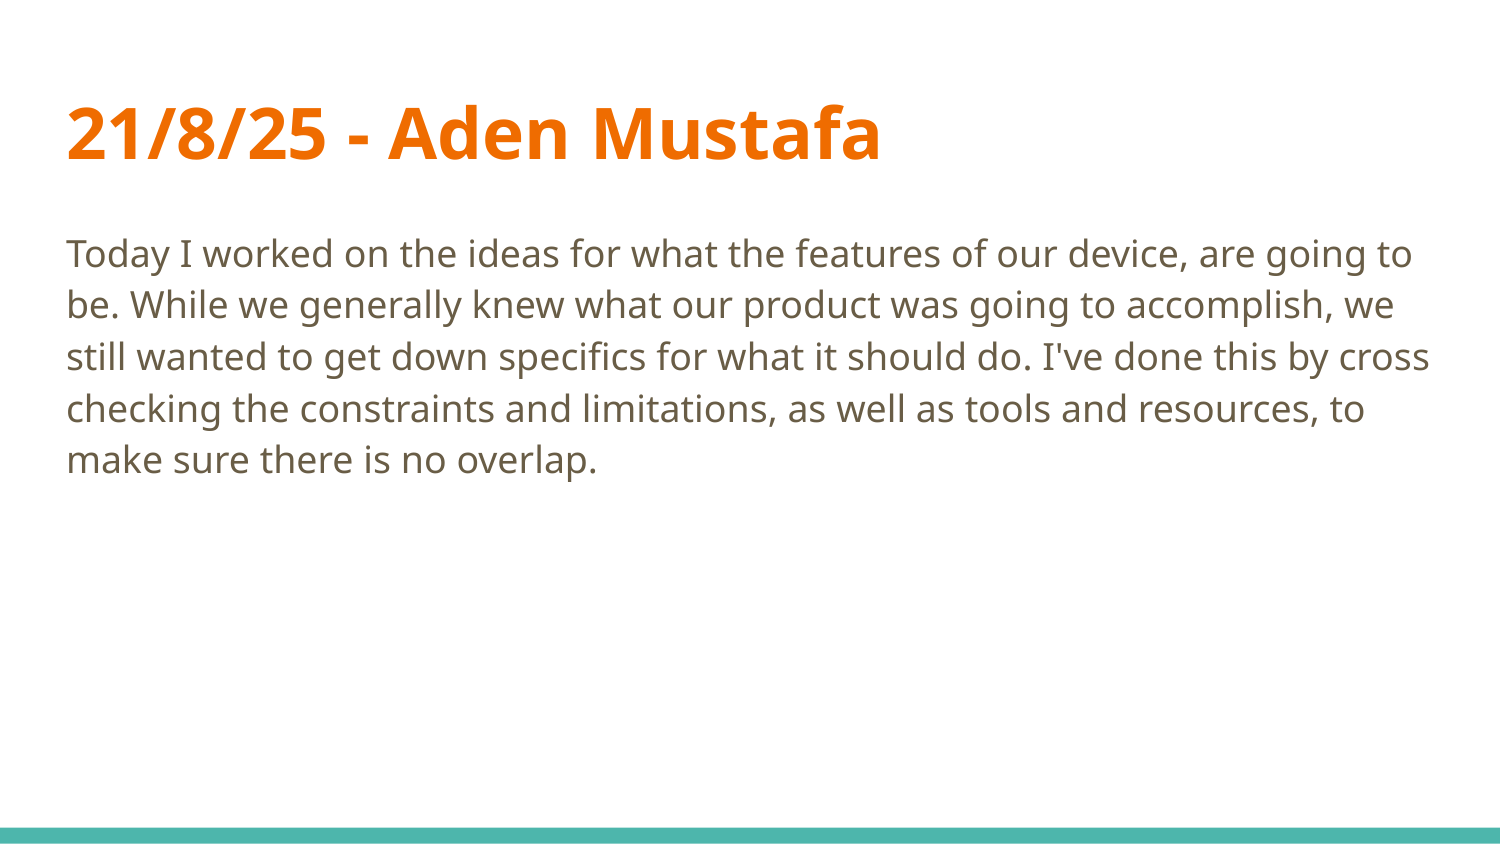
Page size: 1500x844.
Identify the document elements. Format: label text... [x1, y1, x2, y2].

list Today I worked on the ideas for what the features of our device, are going to be. While we generally knew what our product was going to accomplish, we still wanted to get down specifics for what it should do. I've done this by cross checking the constraints and limitations, as well as tools and resources, to make sure there is no overlap. [51, 207, 1449, 750]
title 21/8/25 - Aden Mustafa [51, 72, 1449, 189]
